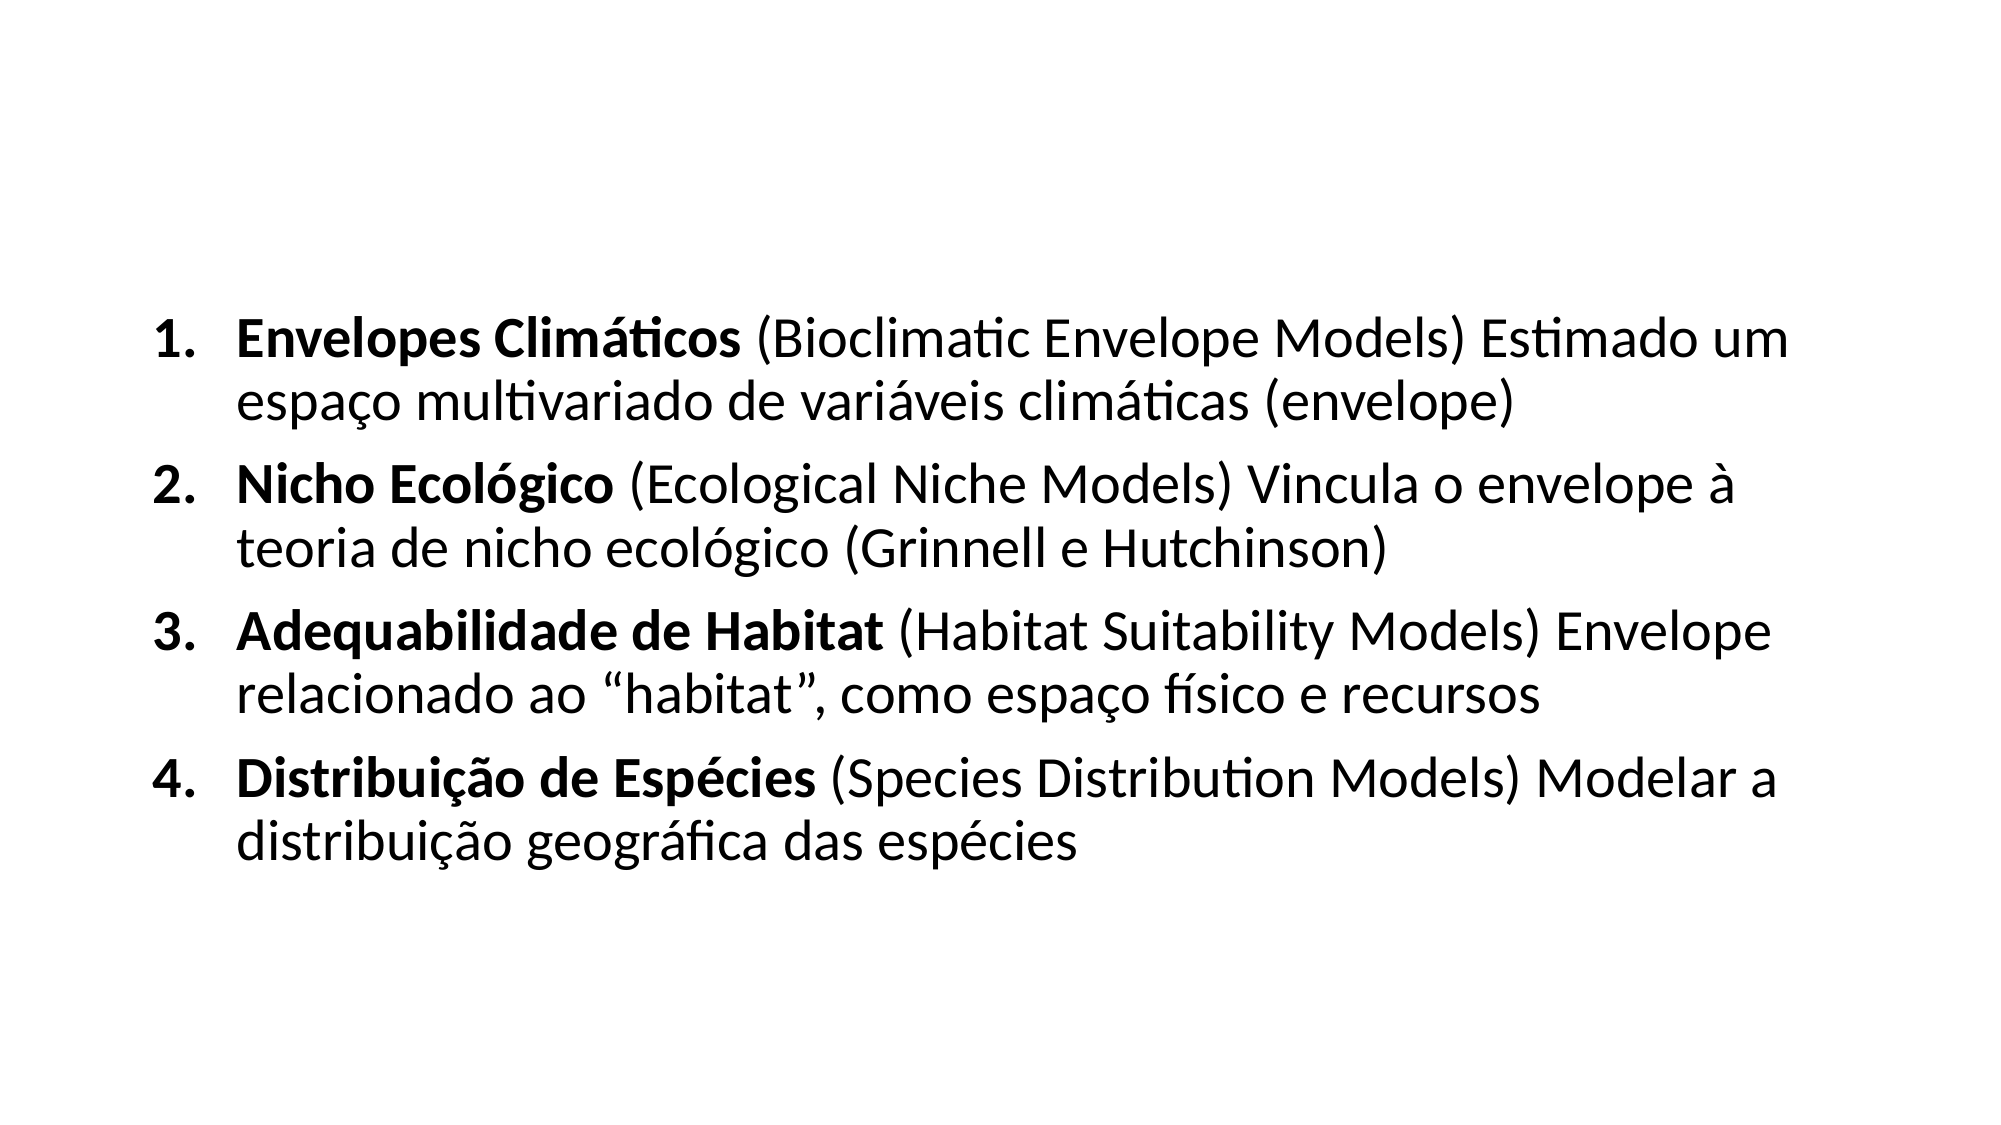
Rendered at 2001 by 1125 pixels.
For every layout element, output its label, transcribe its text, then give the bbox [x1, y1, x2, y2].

list Envelopes Climáticos (Bioclimatic Envelope Models) Estimado um espaço multivariado de variáveis climáticas (envelope) Nicho Ecológico (Ecological Niche Models) Vincula o envelope à teoria de nicho ecológico (Grinnell e Hutchinson) Adequabilidade de Habitat (Habitat Suitability Models) Envelope relacionado ao “habitat”, como espaço físico e recursos Distribuição de Espécies (Species Distribution Models) Modelar a distribuição geográfica das espécies [137, 299, 1863, 1014]
